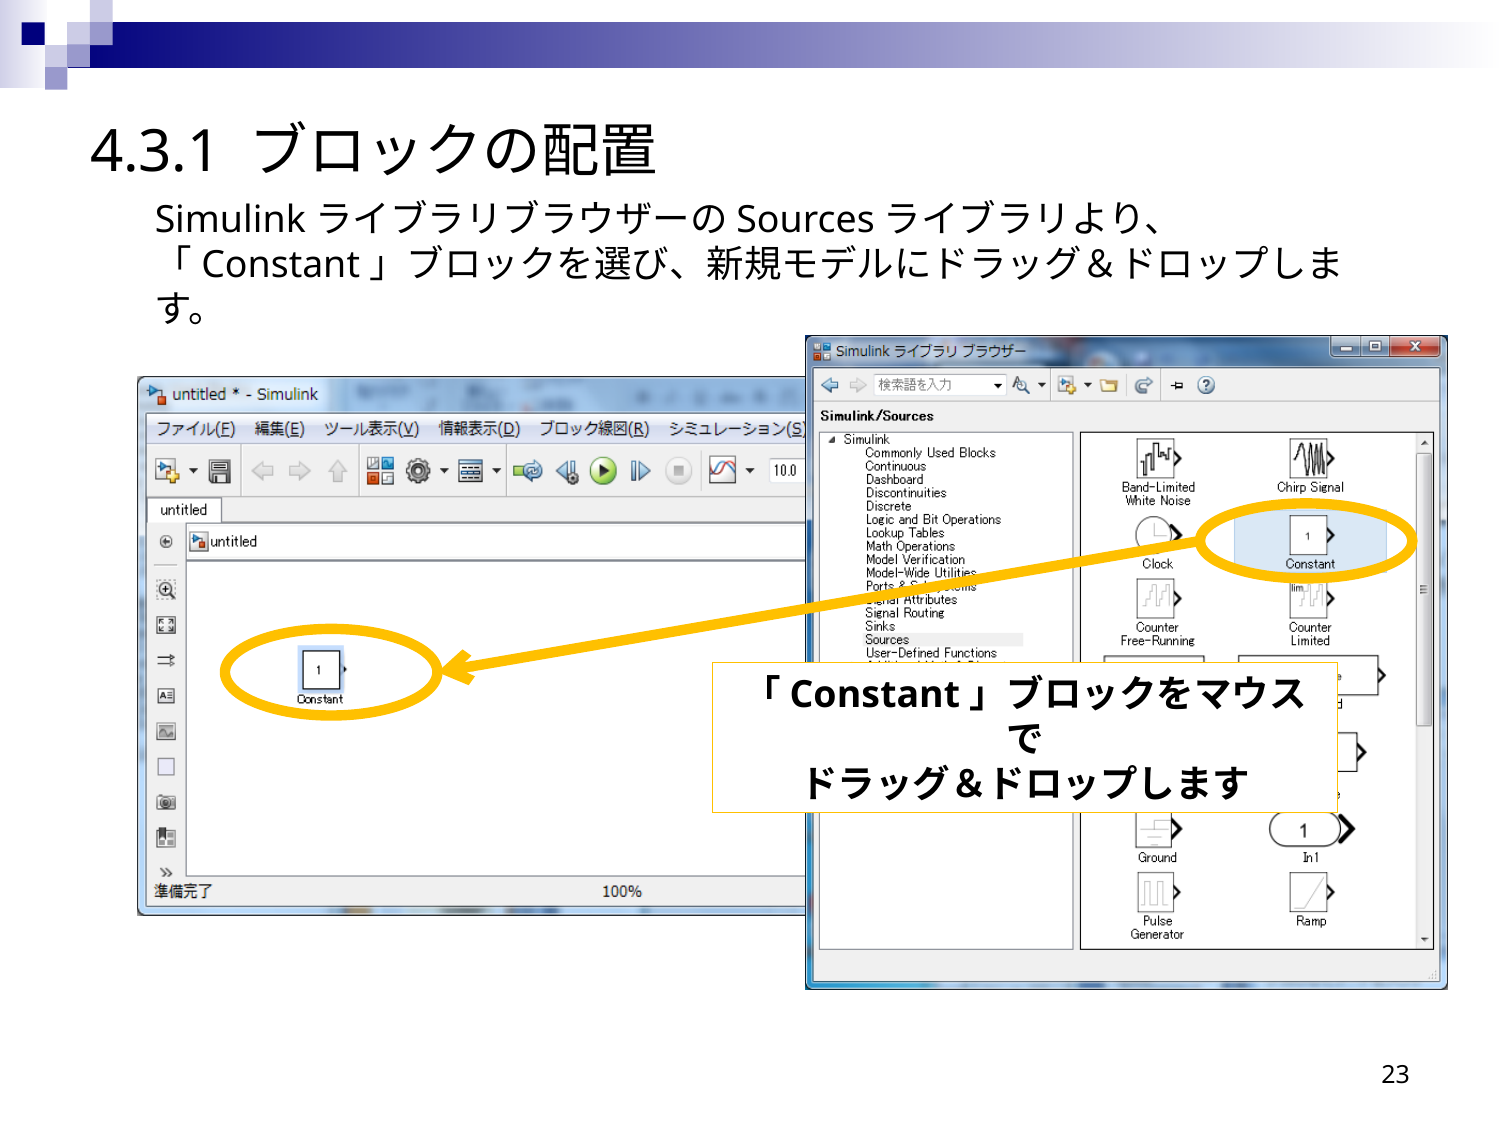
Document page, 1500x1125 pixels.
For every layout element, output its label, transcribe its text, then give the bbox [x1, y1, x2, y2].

picture [136, 335, 1449, 990]
list 4.3.1 ブロックの配置 [75, 106, 1313, 175]
slide_number 23 [1074, 1025, 1425, 1100]
text_box SimulinkライブラリブラウザーのSourcesライブラリより、「Constant」ブロックを選び、新規モデルにドラッグ＆ドロップします。 [139, 187, 1388, 313]
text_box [437, 540, 1201, 673]
